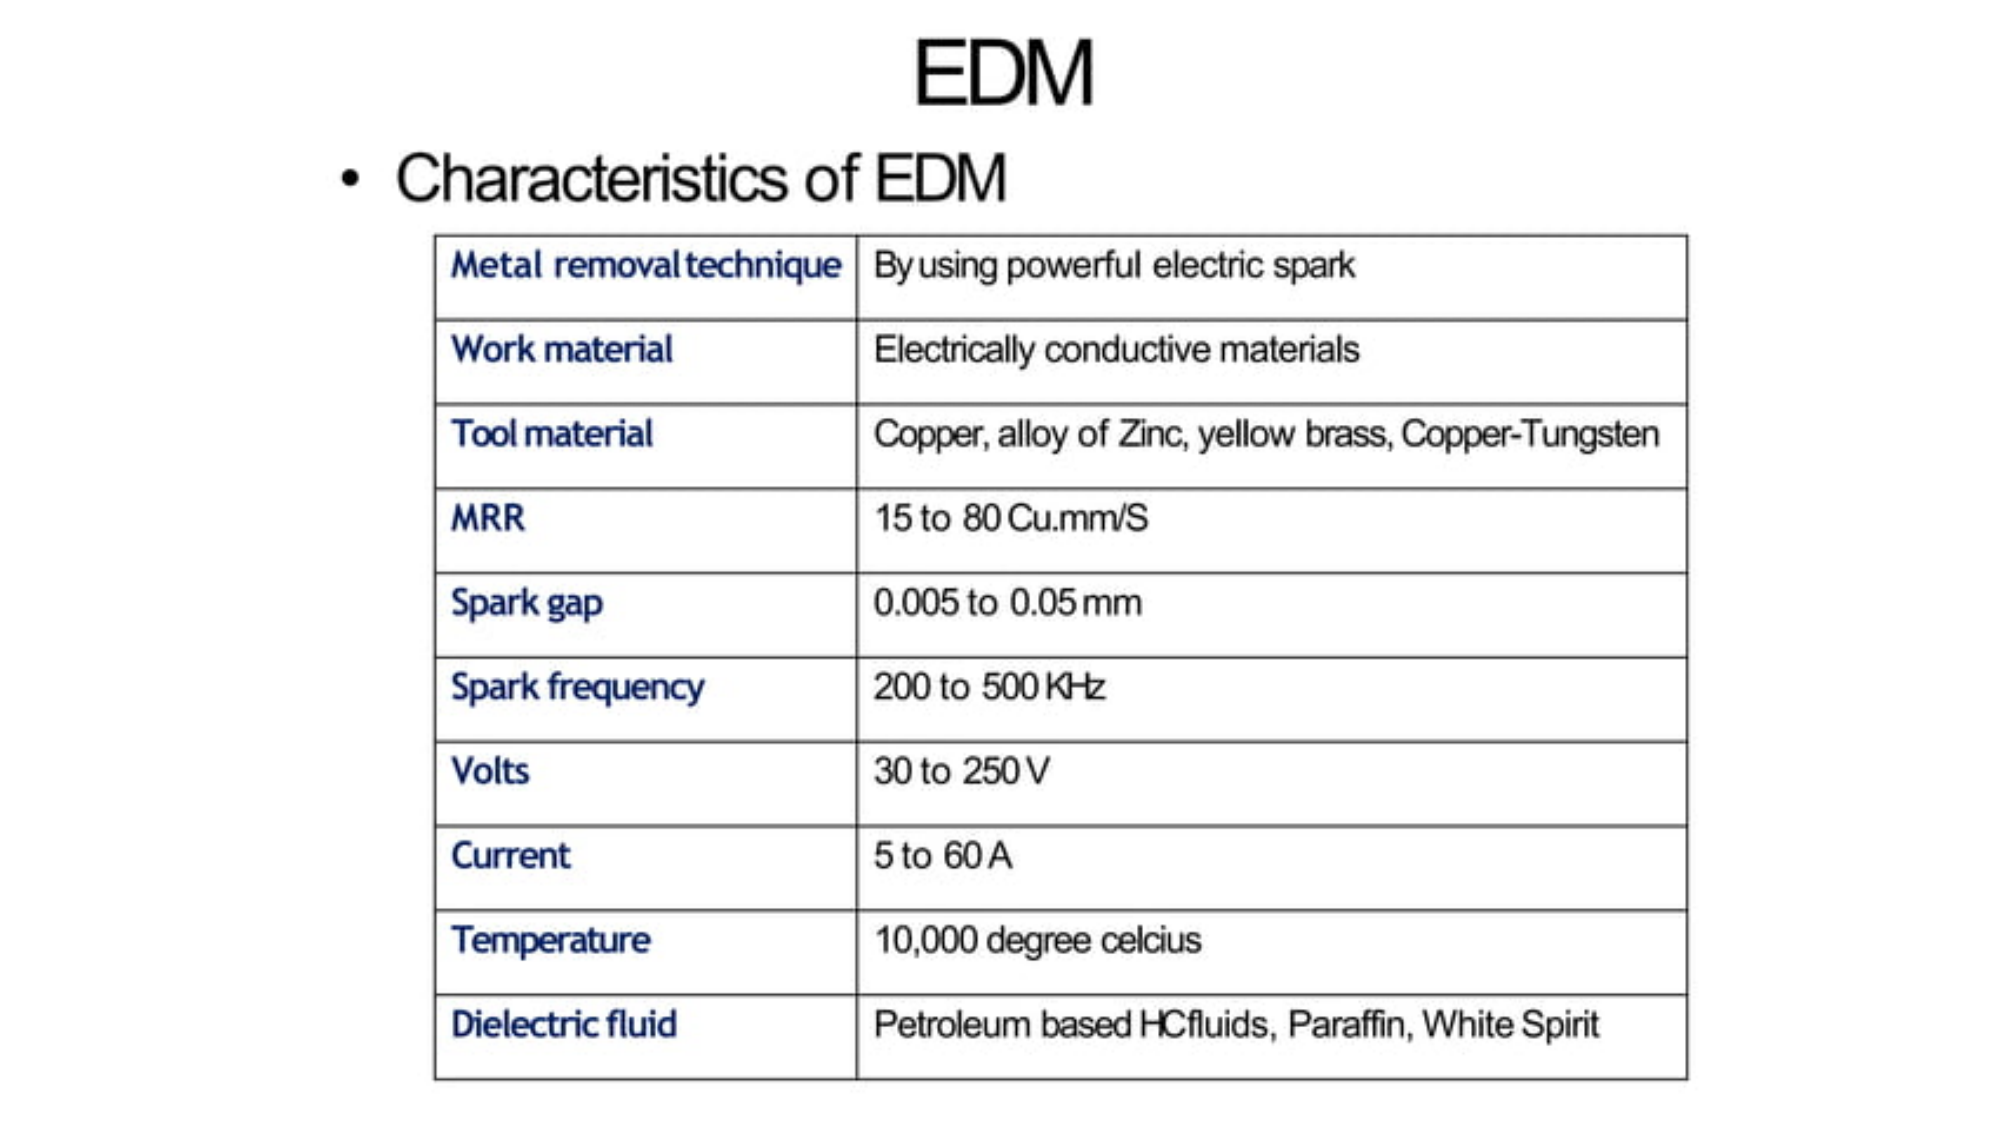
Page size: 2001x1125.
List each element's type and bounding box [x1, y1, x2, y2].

picture [249, 0, 1750, 1125]
